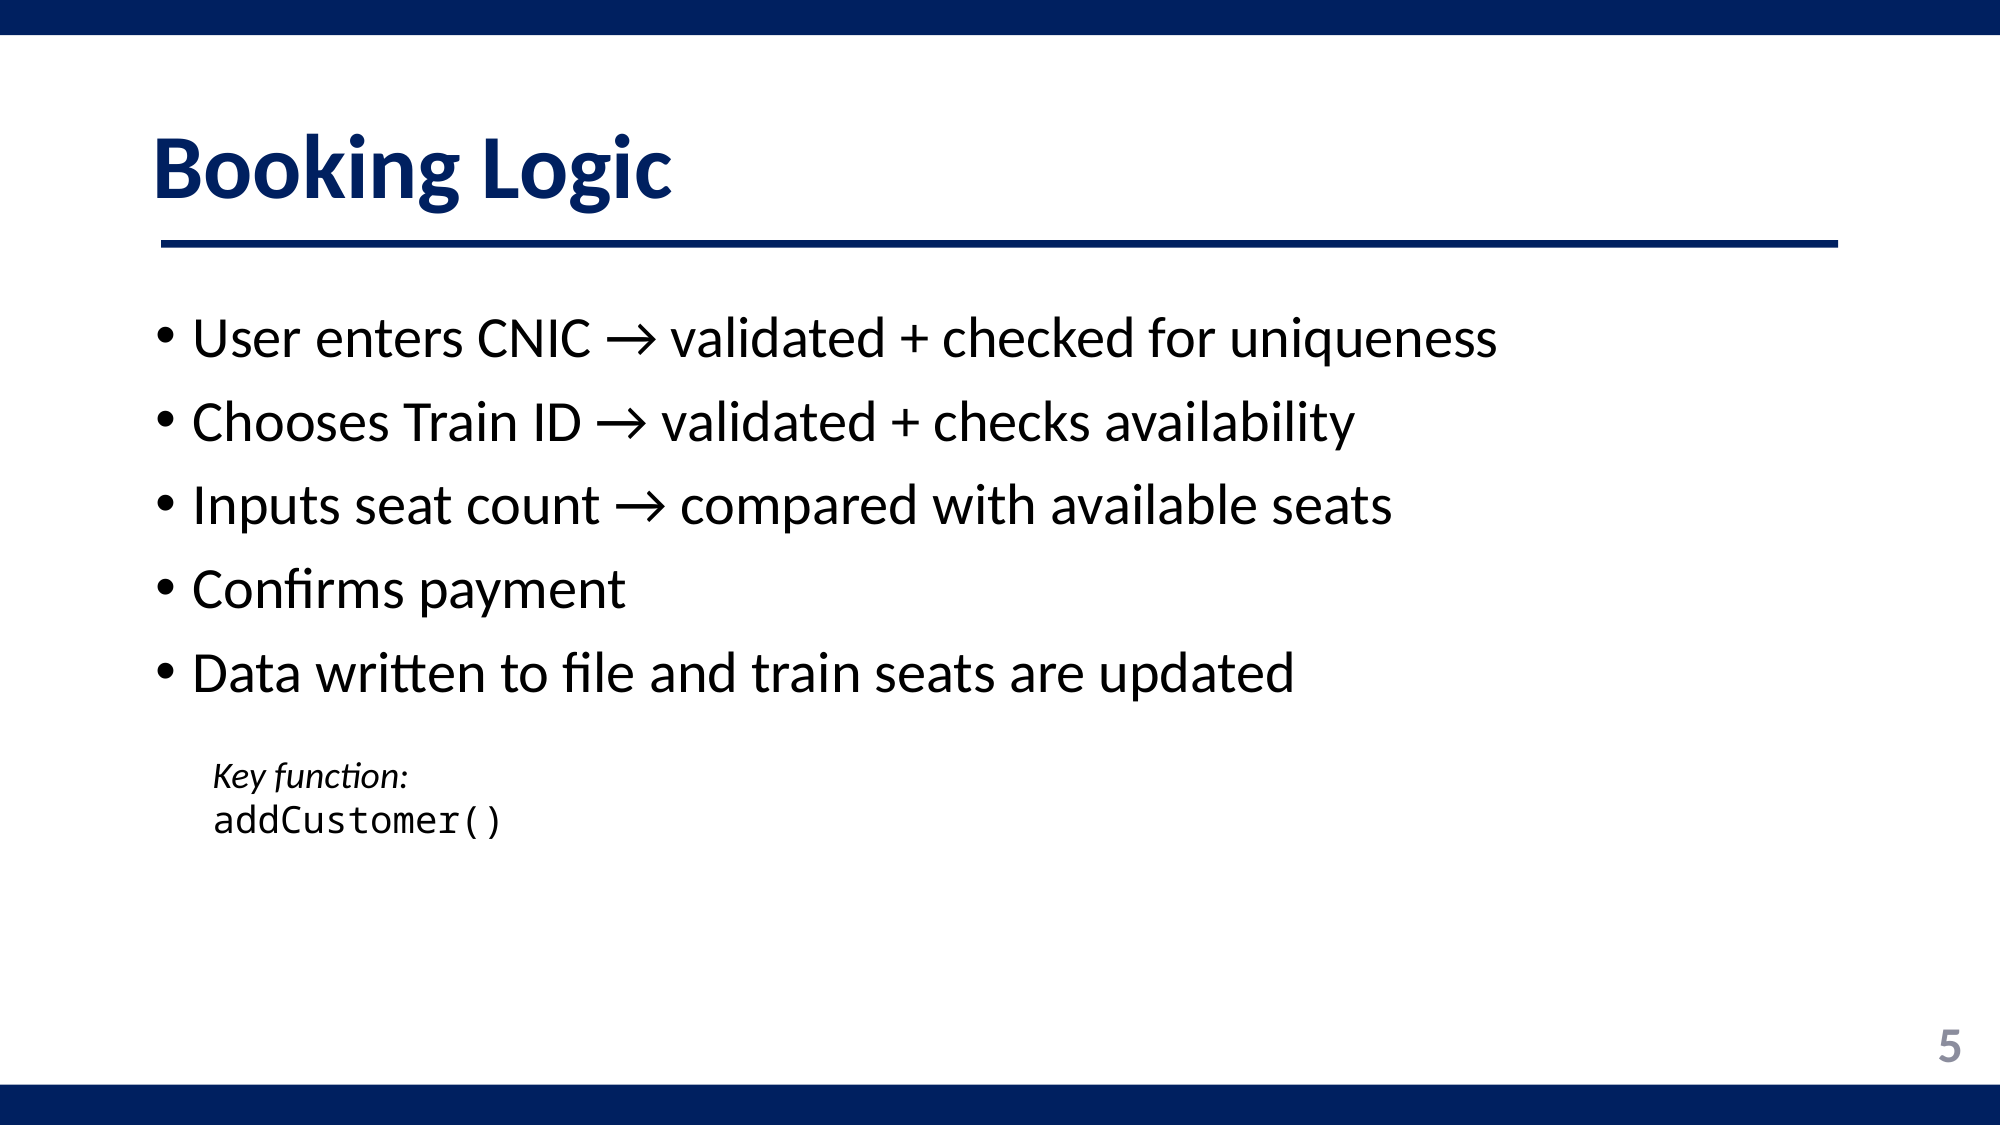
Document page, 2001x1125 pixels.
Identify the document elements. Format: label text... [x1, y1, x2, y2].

text_box [0, 1084, 2000, 1125]
text_box [0, 0, 2000, 36]
text_box [160, 239, 1839, 249]
slide_number 5 [1865, 1012, 1978, 1073]
text_box Key function: addCustomer() [197, 743, 724, 848]
list User enters CNIC → validated + checked for uniqueness Chooses Train ID → validated + checks availability Inputs seat count → compared with available seats Confirms payment Data written to file and train seats are updated [140, 299, 1866, 1014]
title Booking Logic [137, 59, 1863, 278]
